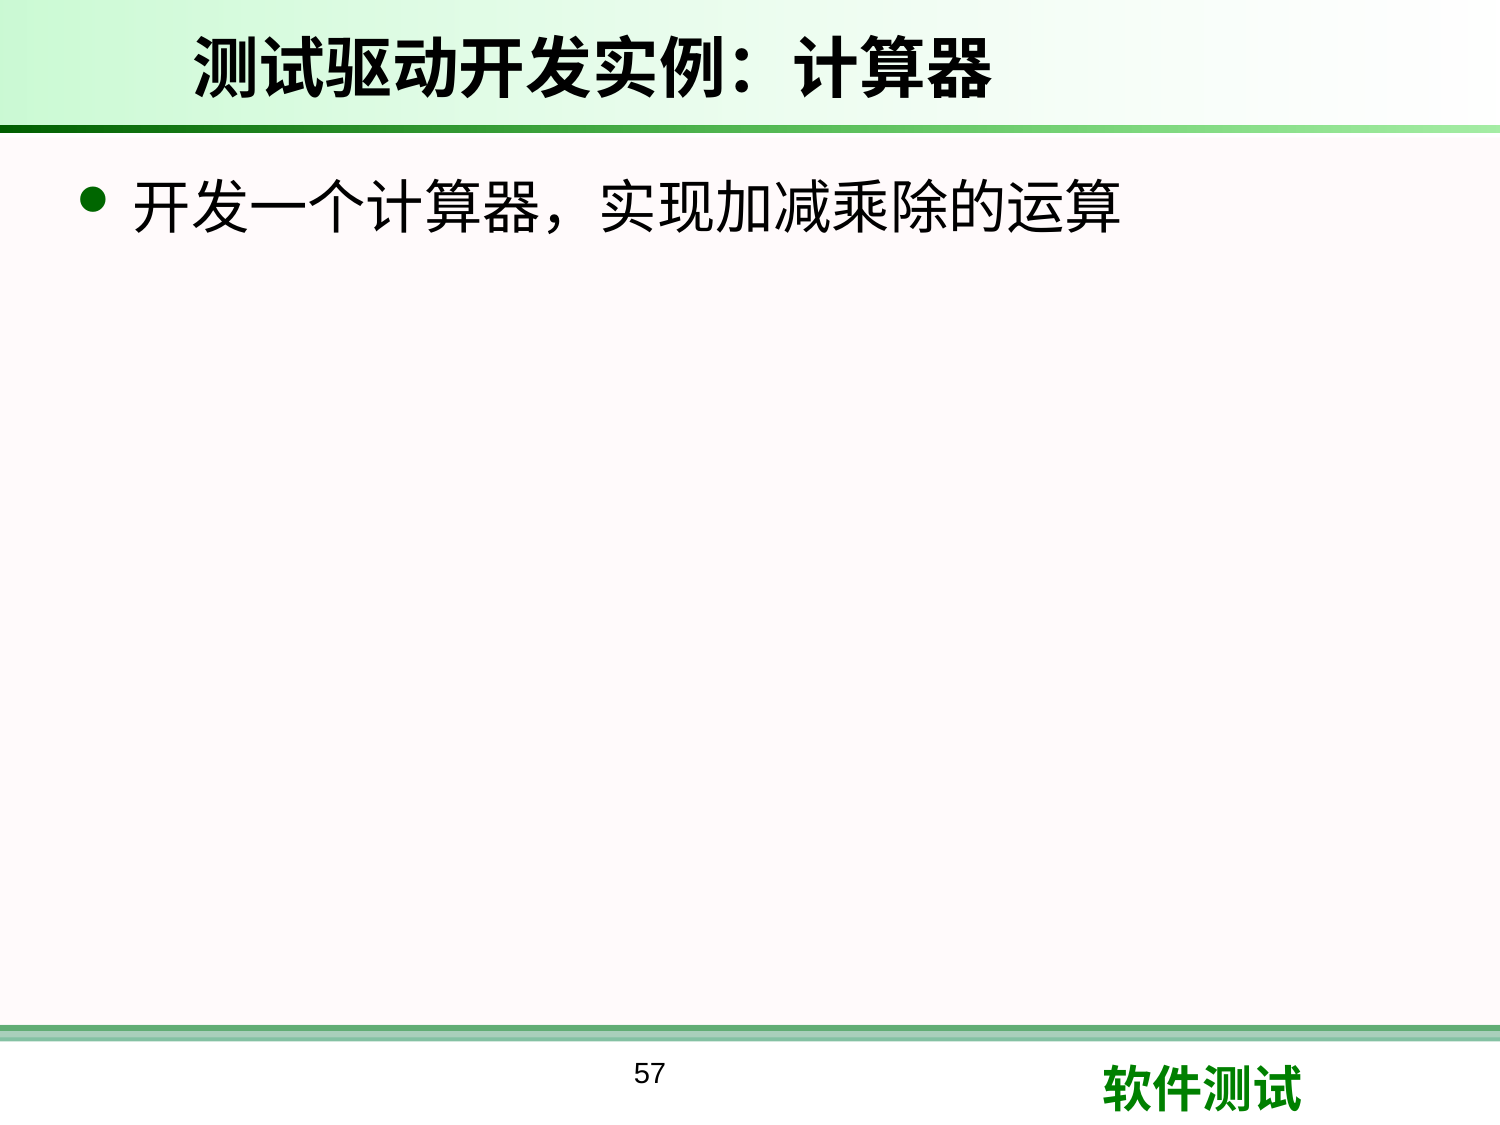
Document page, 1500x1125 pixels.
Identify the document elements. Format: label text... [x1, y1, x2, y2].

title 测试驱动开发实例：计算器 [176, 12, 1223, 119]
list 开发一个计算器，实现加减乘除的运算 [58, 162, 1463, 1001]
footer 57 [412, 1046, 888, 1125]
